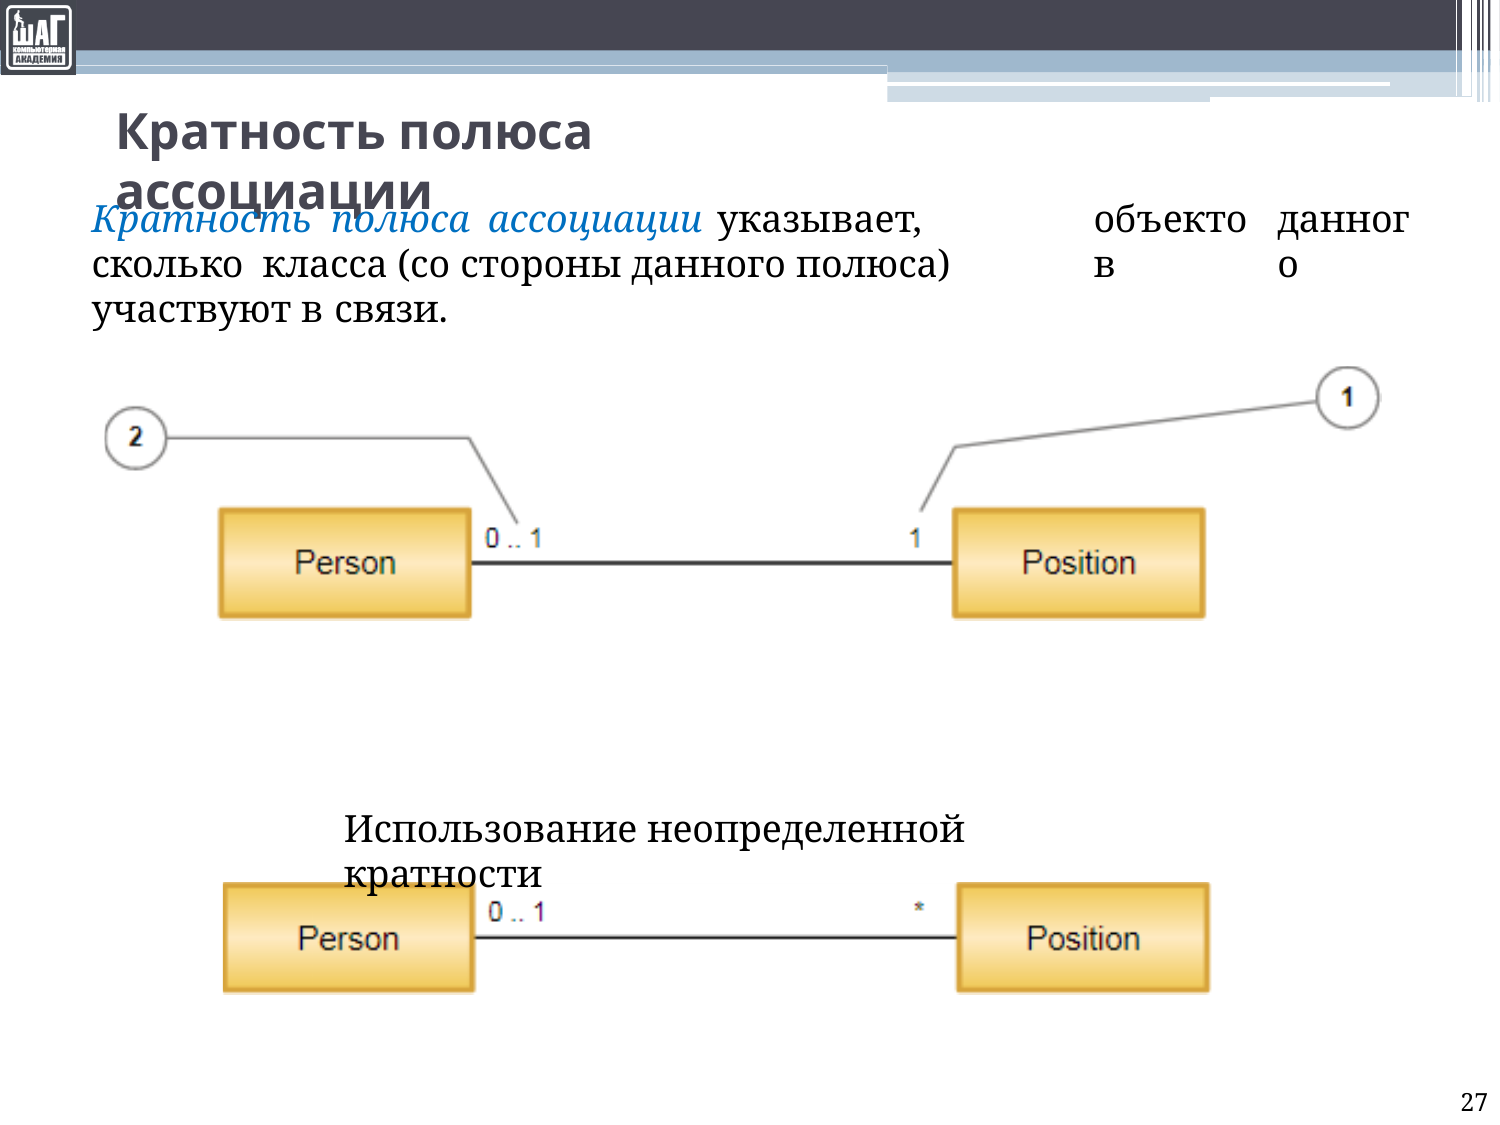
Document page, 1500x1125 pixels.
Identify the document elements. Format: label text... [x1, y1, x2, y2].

text_box объектов [1091, 192, 1255, 285]
title Кратность полюса ассоциации [113, 97, 857, 192]
text_box [0, 0, 77, 76]
text_box Использование неопределенной кратности [341, 803, 1108, 896]
text_box [104, 366, 1382, 621]
slide_number 27 [1451, 1086, 1490, 1125]
text_box данного [1275, 192, 1423, 285]
text_box [222, 882, 1212, 995]
text_box Кратность полюса ассоциации указывает, сколько класса (со стороны данного полюса) участвуют в связи. [89, 192, 1071, 330]
